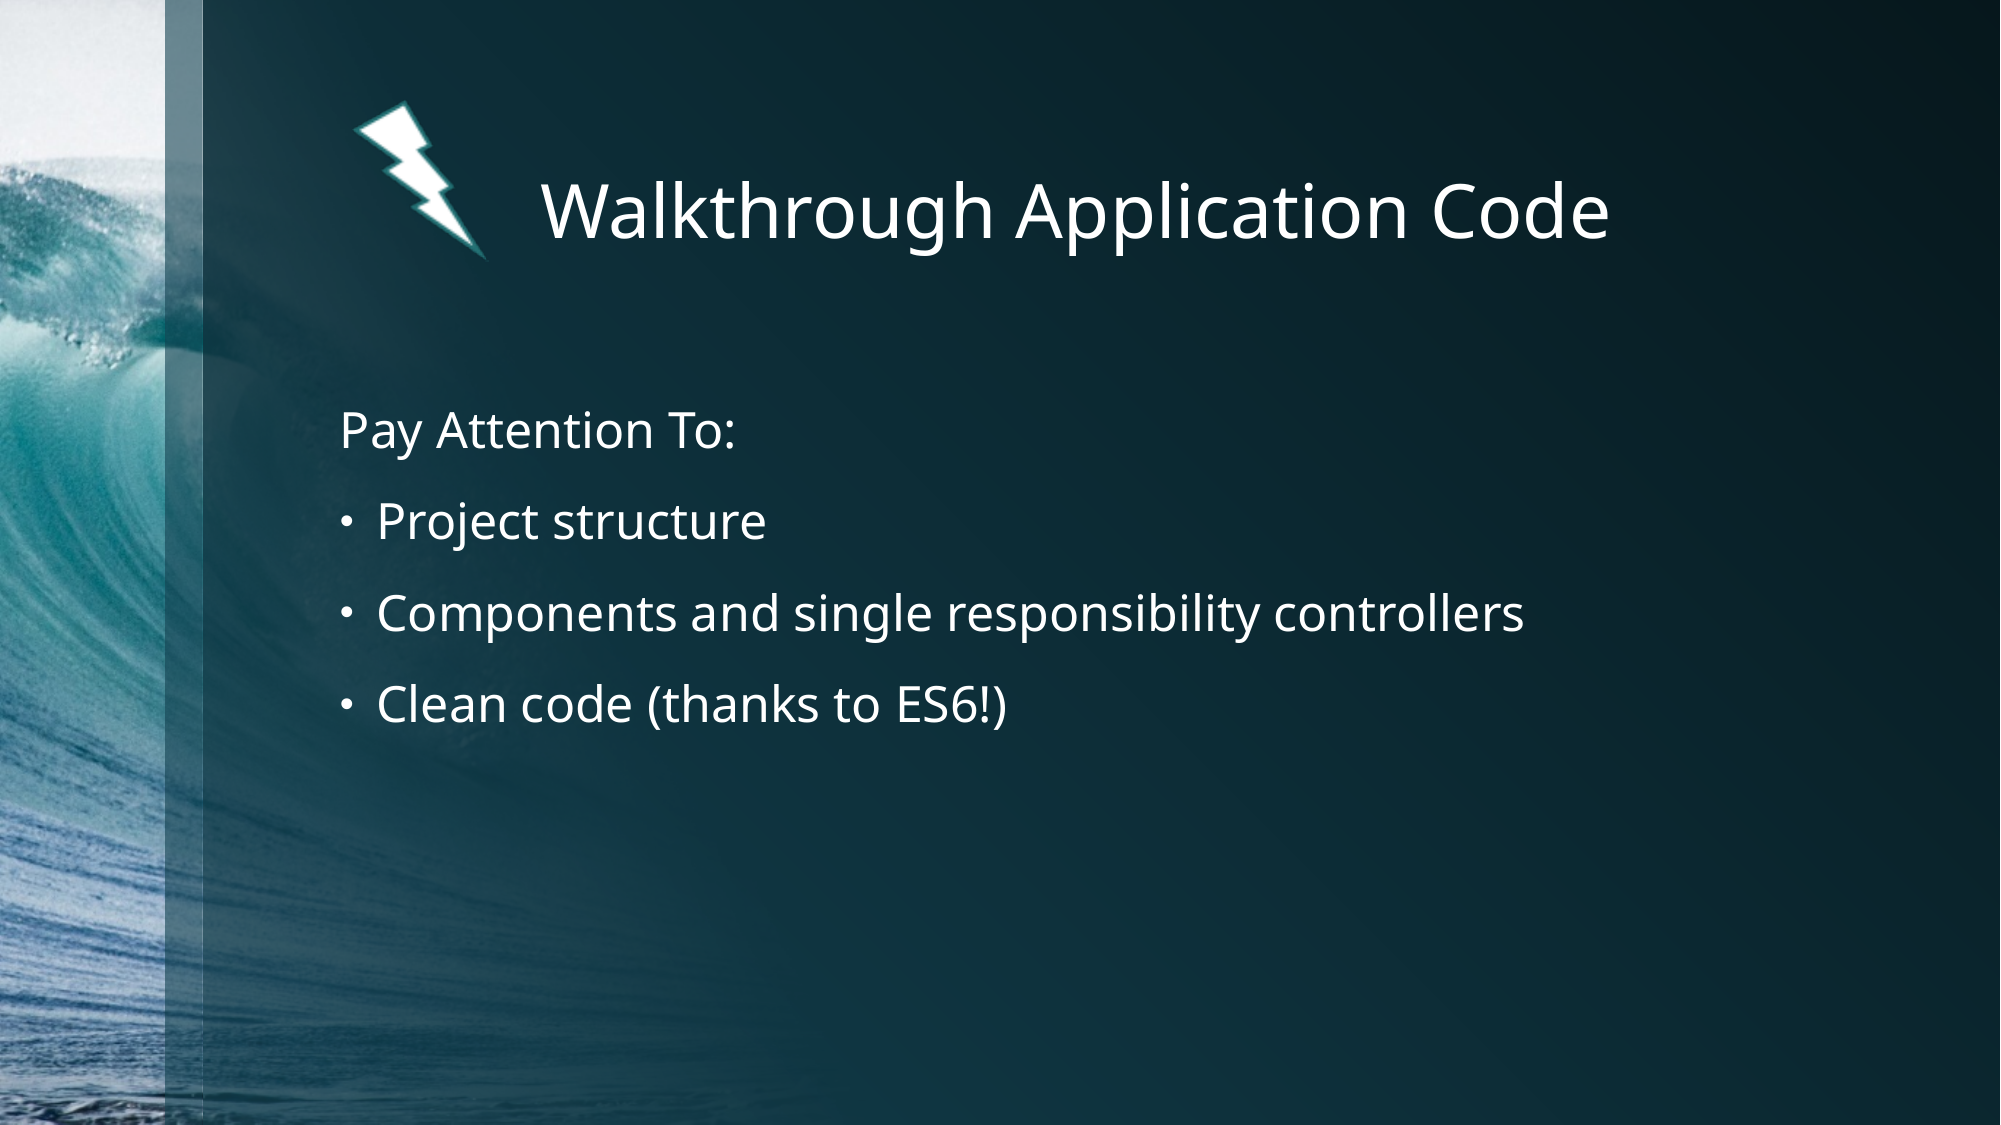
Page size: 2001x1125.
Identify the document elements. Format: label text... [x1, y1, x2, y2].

picture [0, 0, 2000, 1125]
title Walkthrough Application Code [525, 62, 1826, 263]
list Pay Attention To: Project structure Components and single responsibility controllers Clean code (thanks to ES6!) [324, 299, 1826, 1025]
